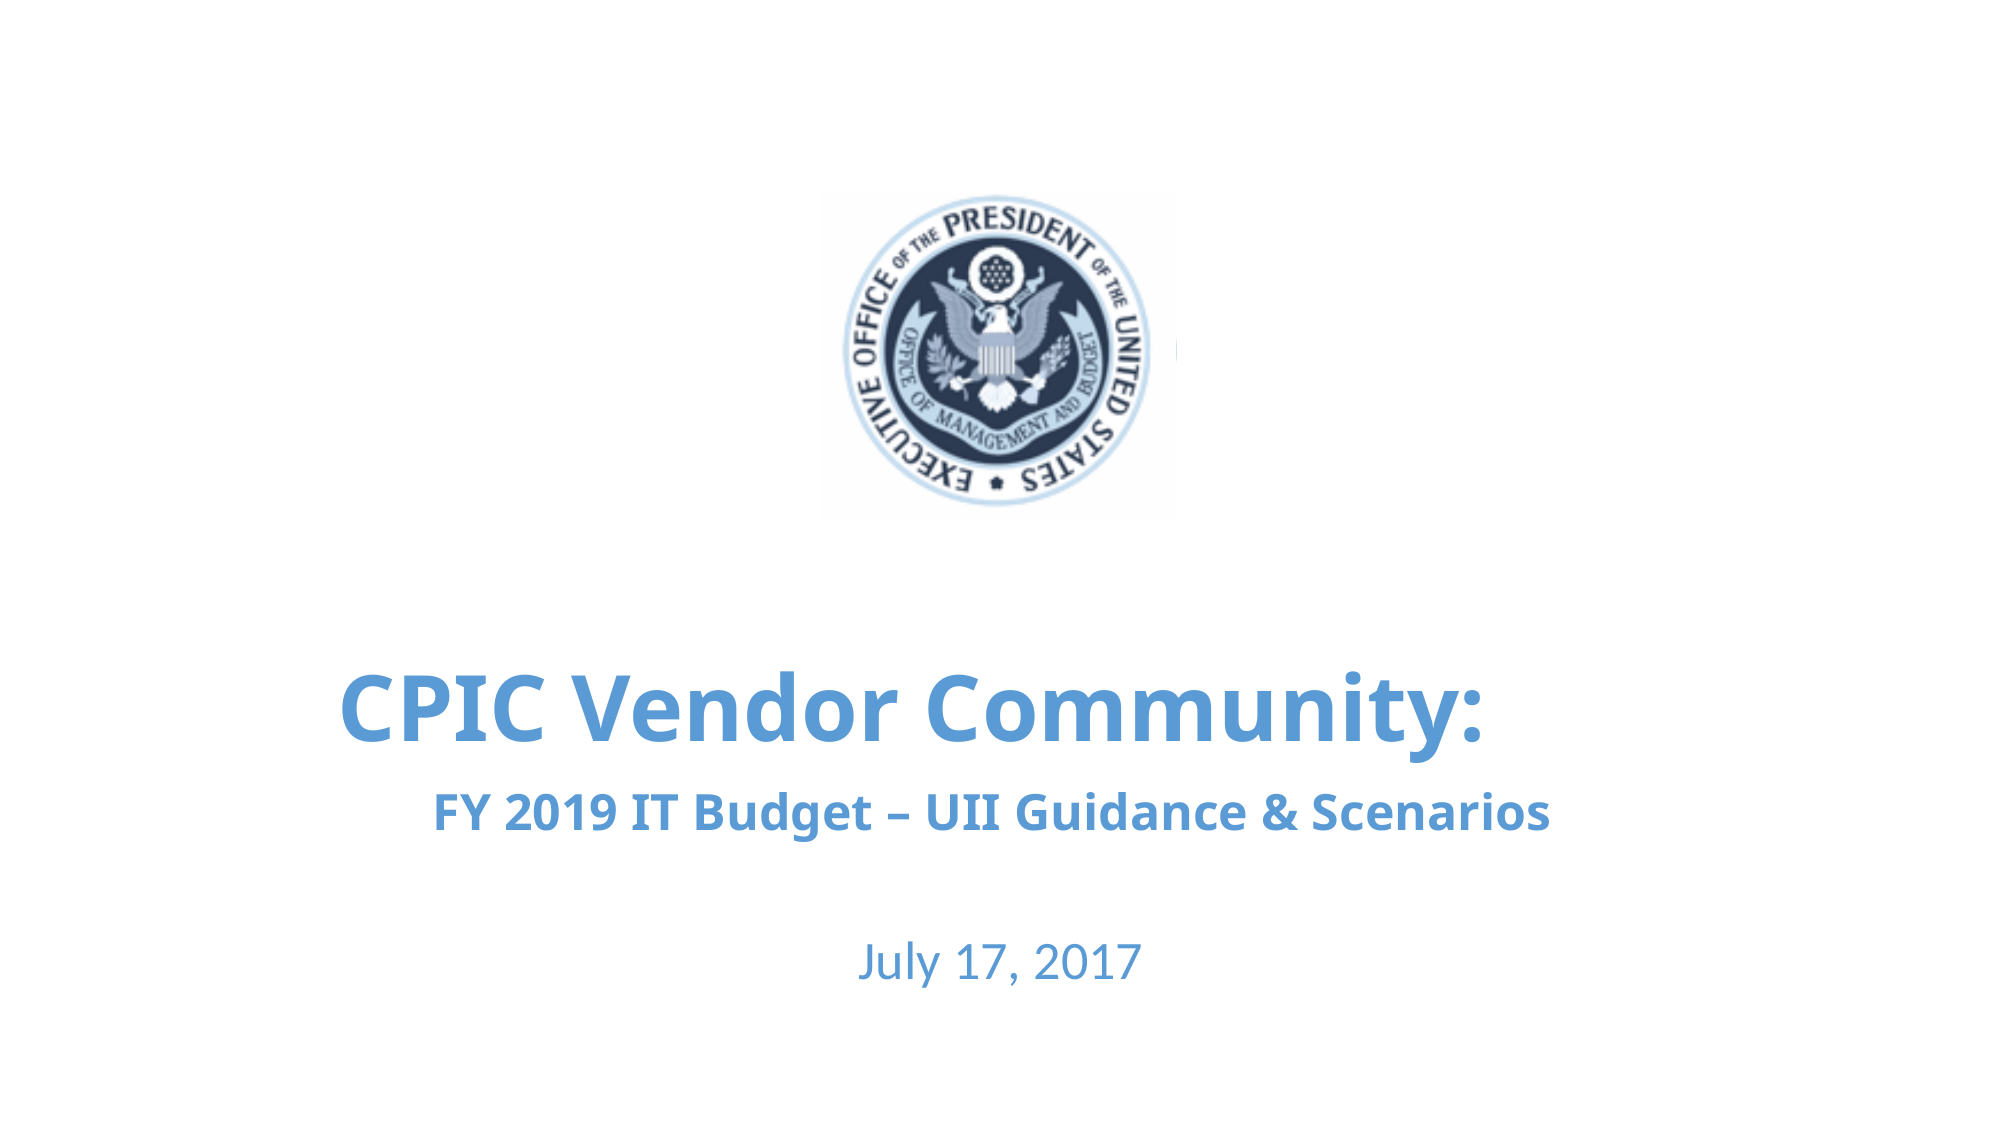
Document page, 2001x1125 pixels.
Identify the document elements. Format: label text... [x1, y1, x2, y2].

list CPIC Vendor Community: FY 2019 IT Budget – UII Guidance & Scenarios [322, 604, 1675, 885]
picture [806, 193, 1193, 519]
subtitle July 17, 2017 [98, 885, 1905, 1038]
